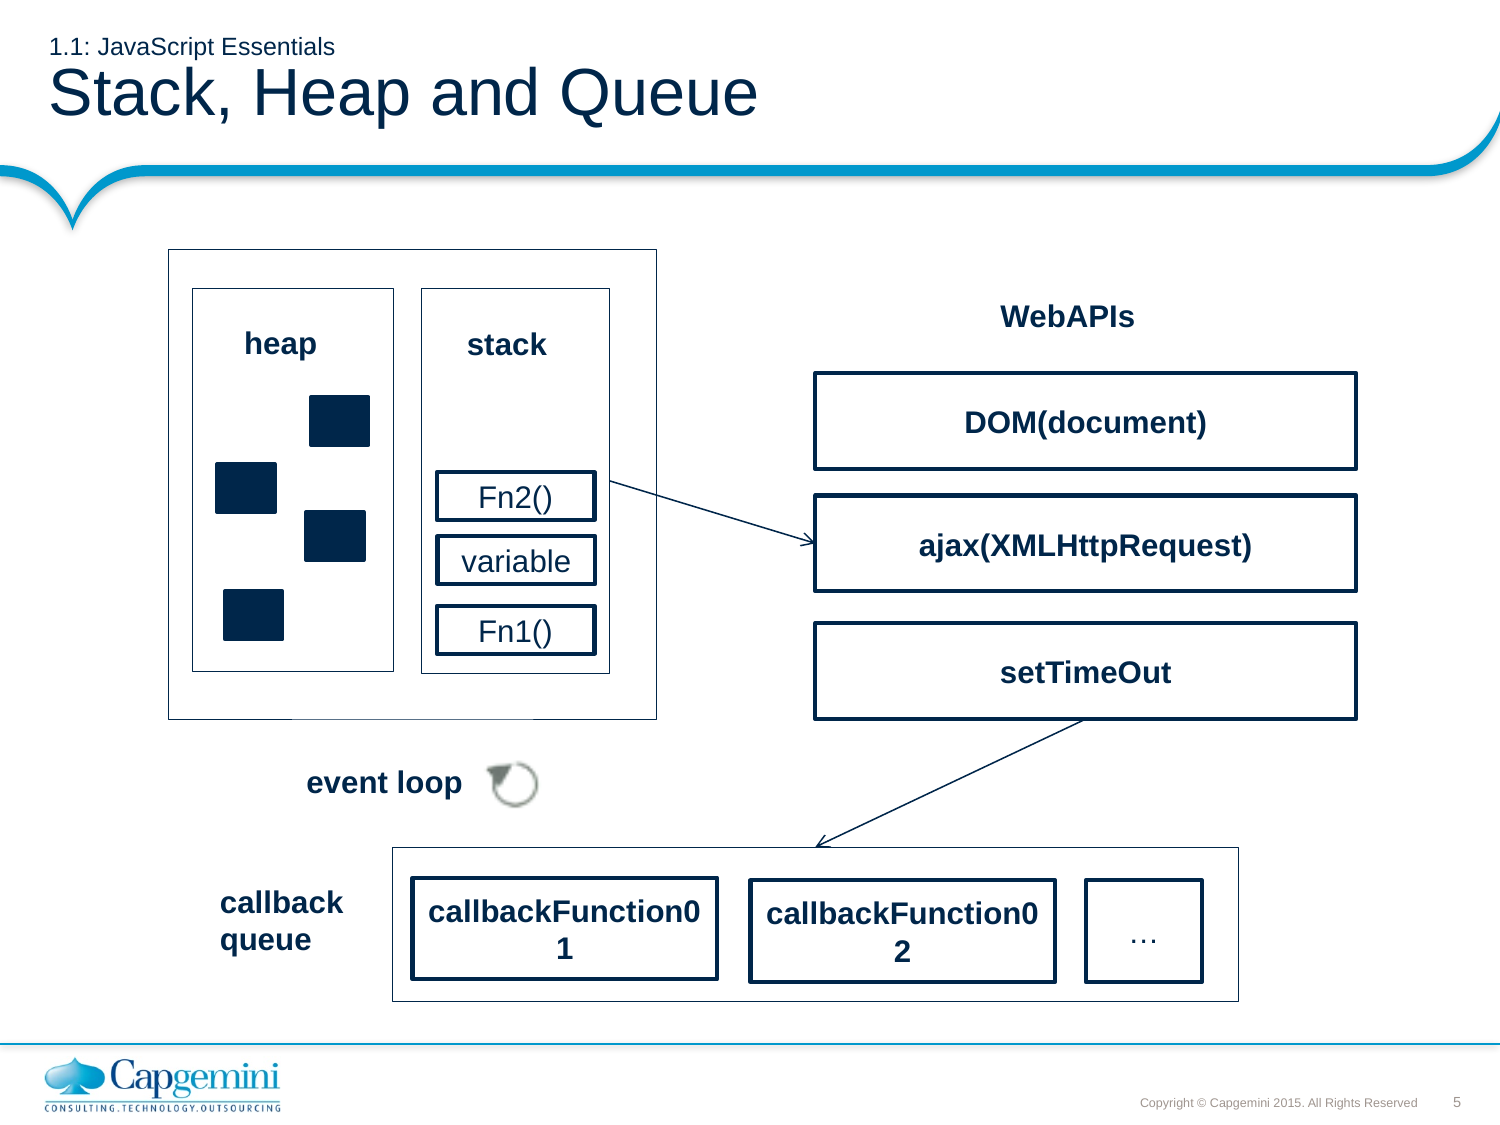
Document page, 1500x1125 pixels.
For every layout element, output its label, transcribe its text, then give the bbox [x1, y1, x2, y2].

picture [44, 1056, 281, 1113]
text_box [168, 248, 1357, 1002]
title 1.1: JavaScript Essentials Stack, Heap and Queue [0, 0, 1500, 165]
